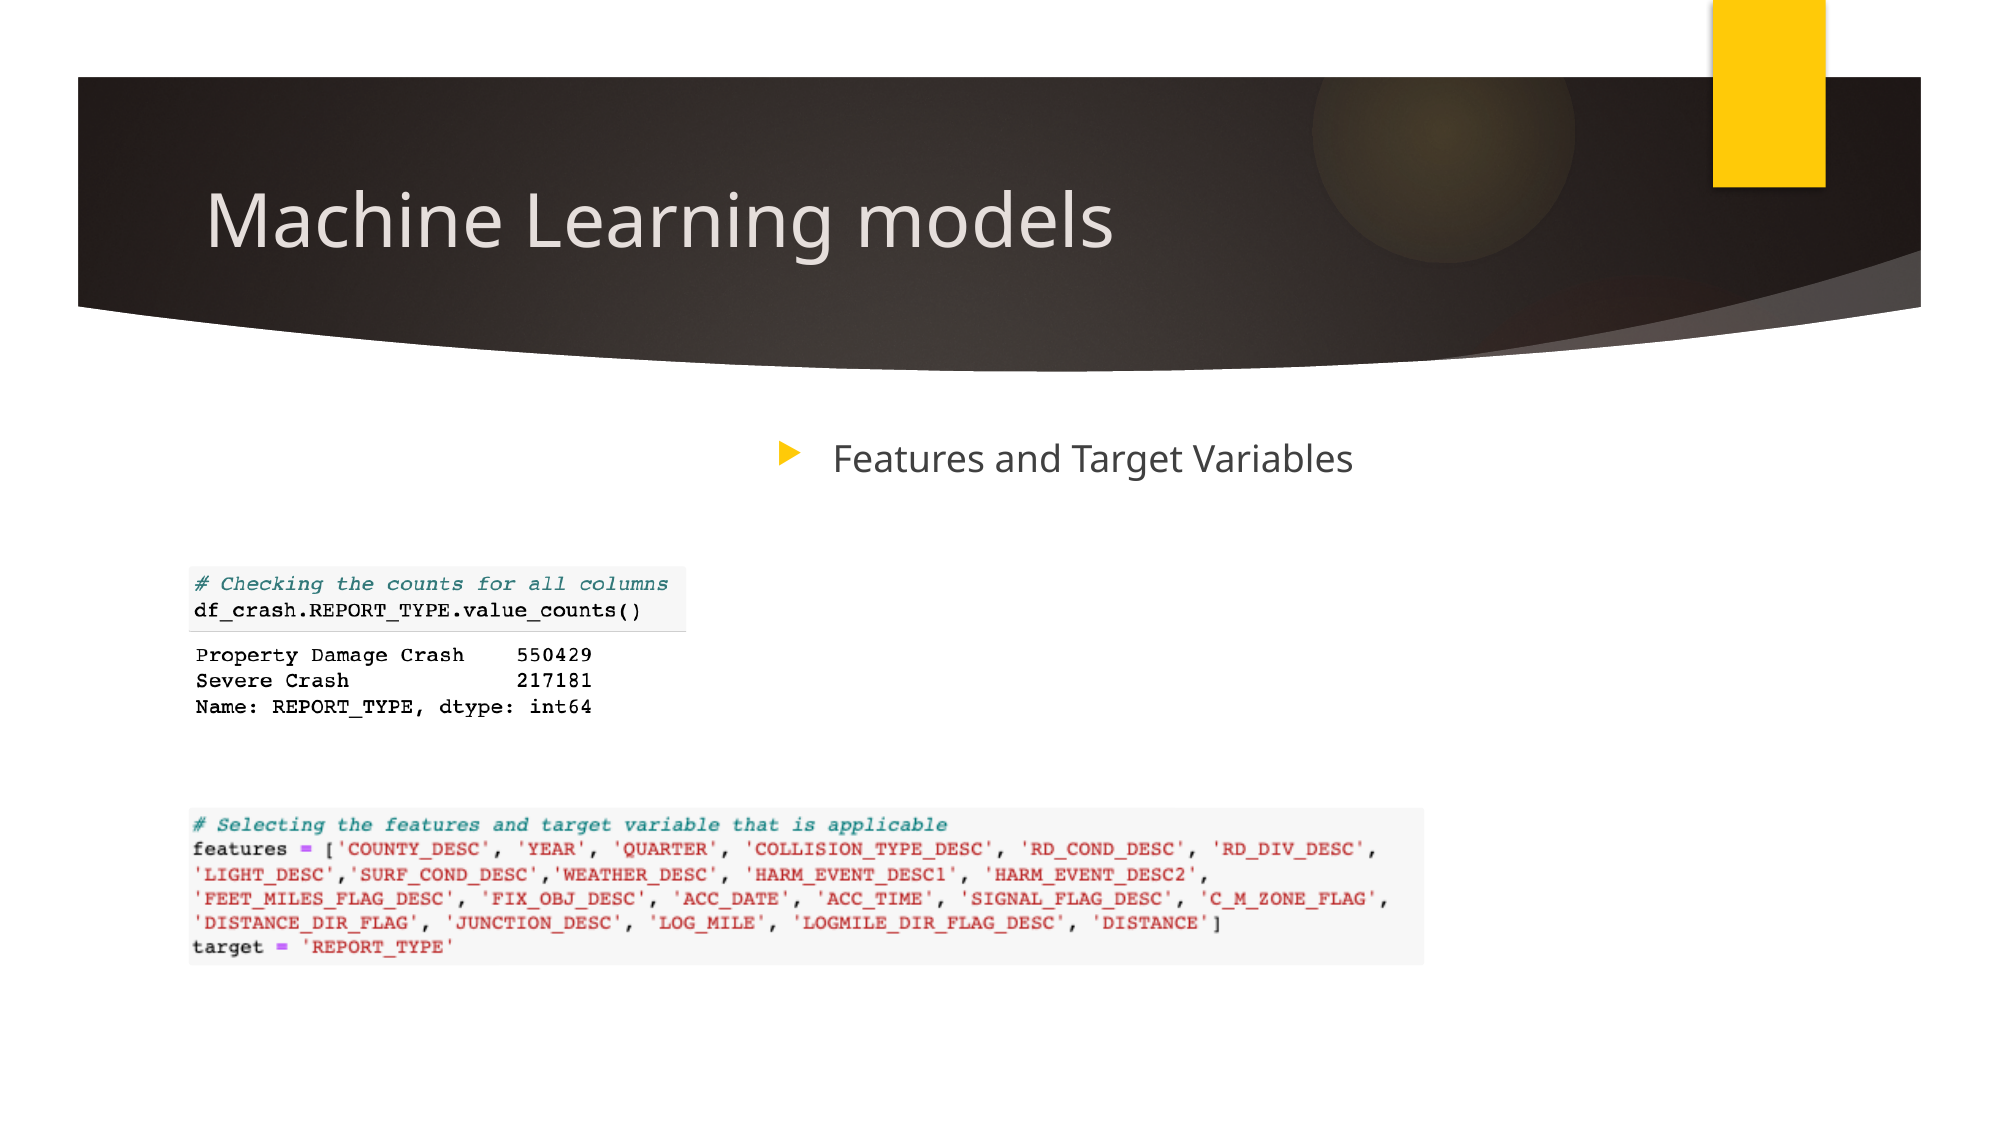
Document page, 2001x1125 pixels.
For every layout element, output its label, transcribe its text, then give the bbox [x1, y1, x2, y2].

picture [188, 807, 1425, 966]
title Machine Learning models [189, 159, 1627, 276]
list Features and Target Variables [761, 427, 1837, 522]
picture [188, 566, 687, 734]
